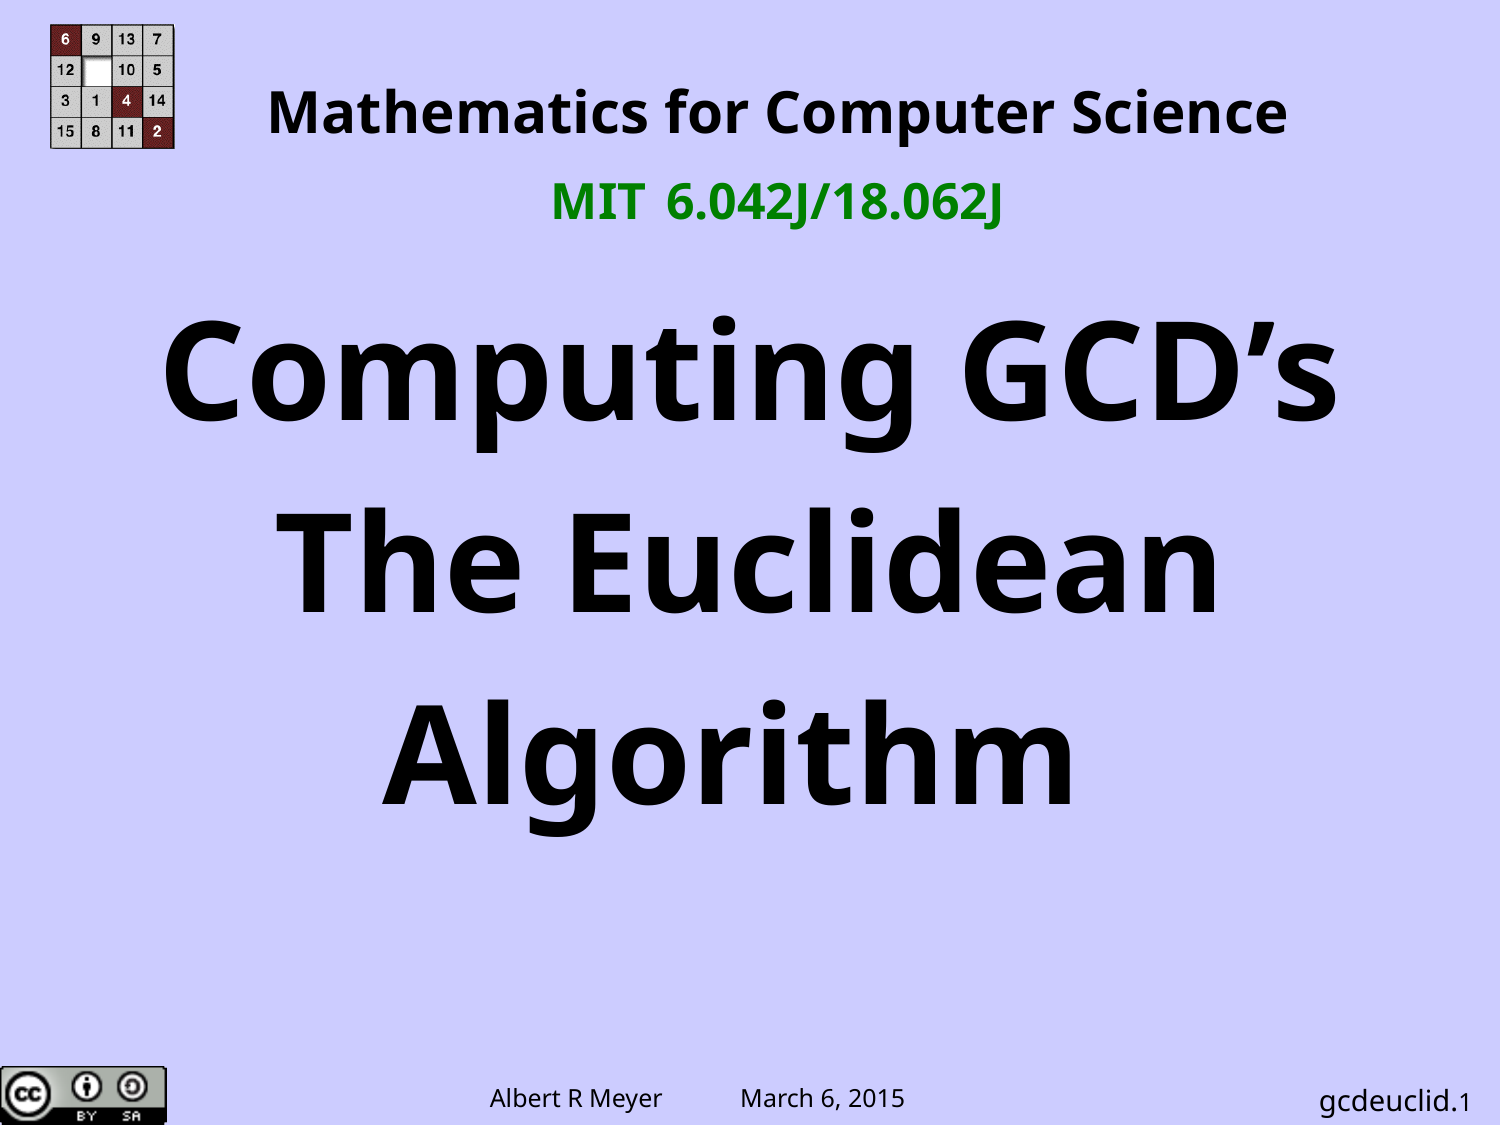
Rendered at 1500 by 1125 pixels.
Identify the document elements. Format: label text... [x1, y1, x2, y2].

slide_number gcdeuclid.1 [1274, 1074, 1488, 1125]
picture [0, 1066, 167, 1125]
picture [50, 24, 175, 149]
text_box Mathematics for Computer Science MIT 6.042J/18.062J [251, 67, 1304, 243]
subtitle Computing GCD’s The Euclidean Algorithm [74, 274, 1426, 913]
